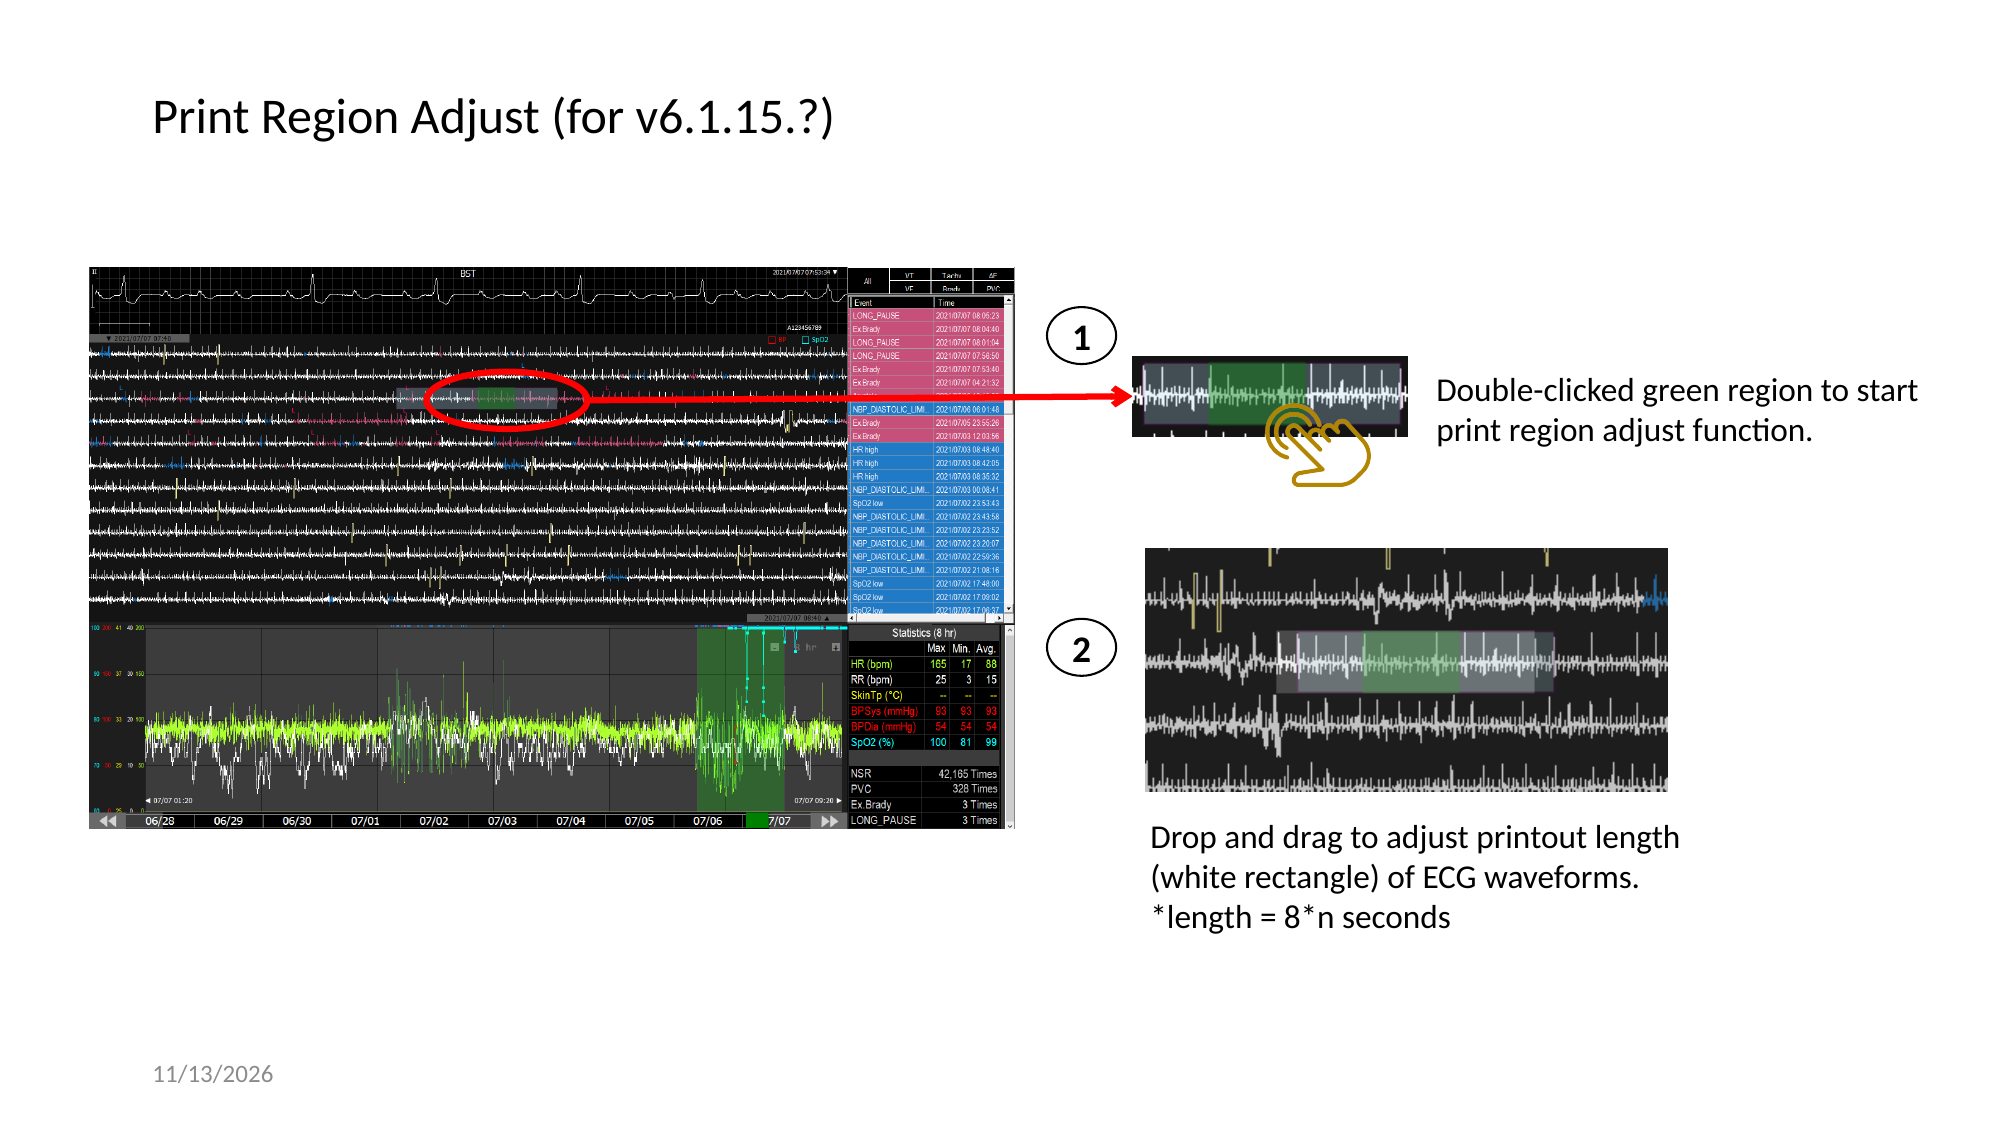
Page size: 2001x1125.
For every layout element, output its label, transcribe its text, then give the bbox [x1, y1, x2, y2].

title Print Region Adjust (for v6.1.15.?) [137, 59, 1863, 175]
text_box Double-clicked green region to start print region adjust function. [1668, 338, 1944, 479]
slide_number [137, 1042, 588, 1103]
text_box Drop and drag to adjust printout length (white rectangle) of ECG waveforms. *length = 8*n seconds [1135, 804, 1781, 946]
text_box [89, 267, 1668, 829]
